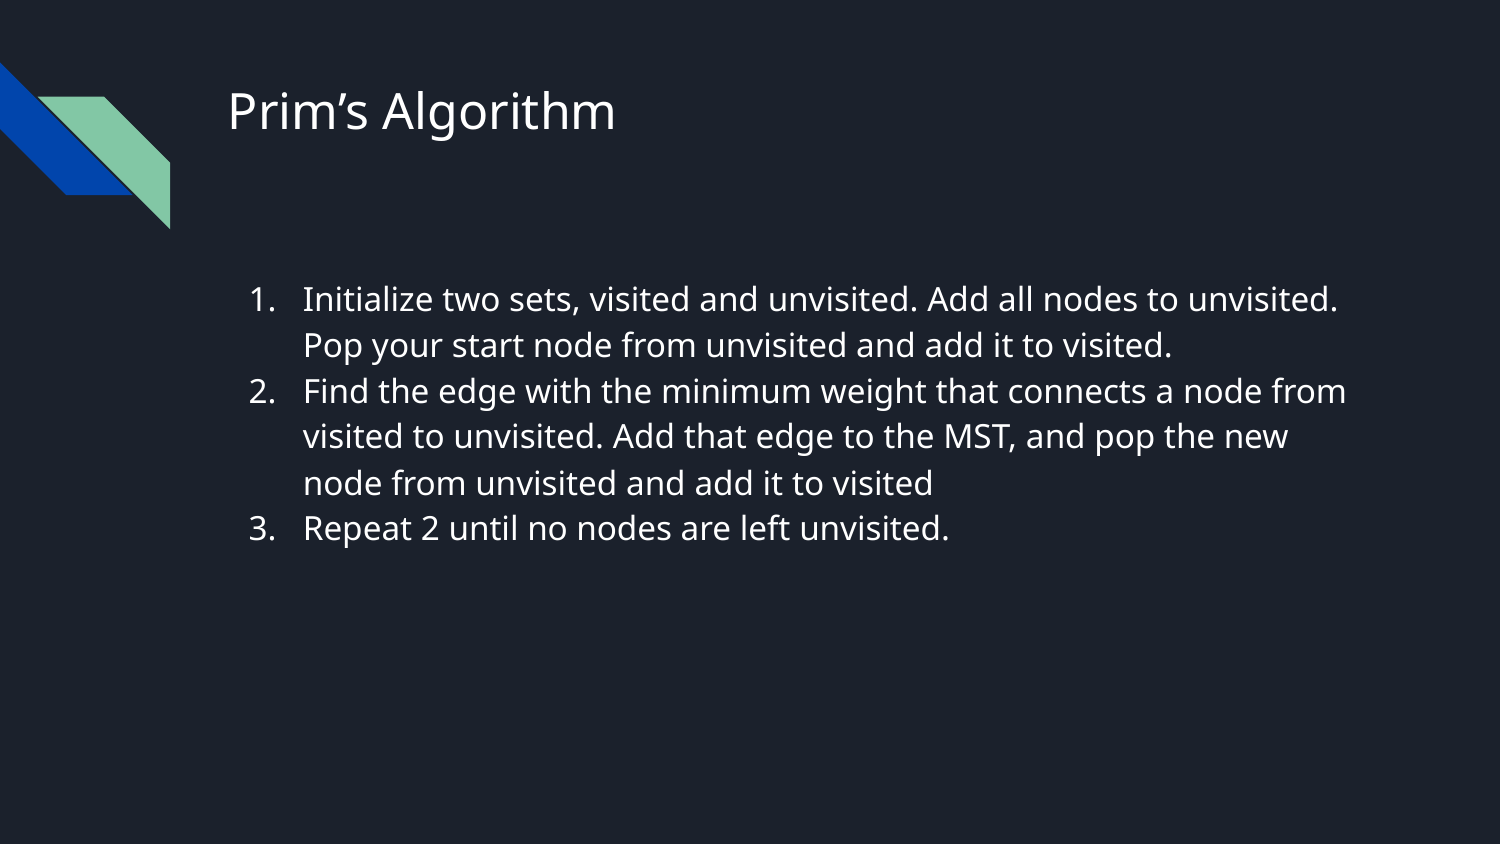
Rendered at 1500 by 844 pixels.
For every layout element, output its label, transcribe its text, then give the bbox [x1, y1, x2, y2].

title Prim’s Algorithm [212, 64, 1368, 215]
list Initialize two sets, visited and unvisited. Add all nodes to unvisited. Pop your start node from unvisited and add it to visited. Find the edge with the minimum weight that connects a node from visited to unvisited. Add that edge to the MST, and pop the new node from unvisited and add it to visited Repeat 2 until no nodes are left unvisited. [212, 257, 1368, 735]
